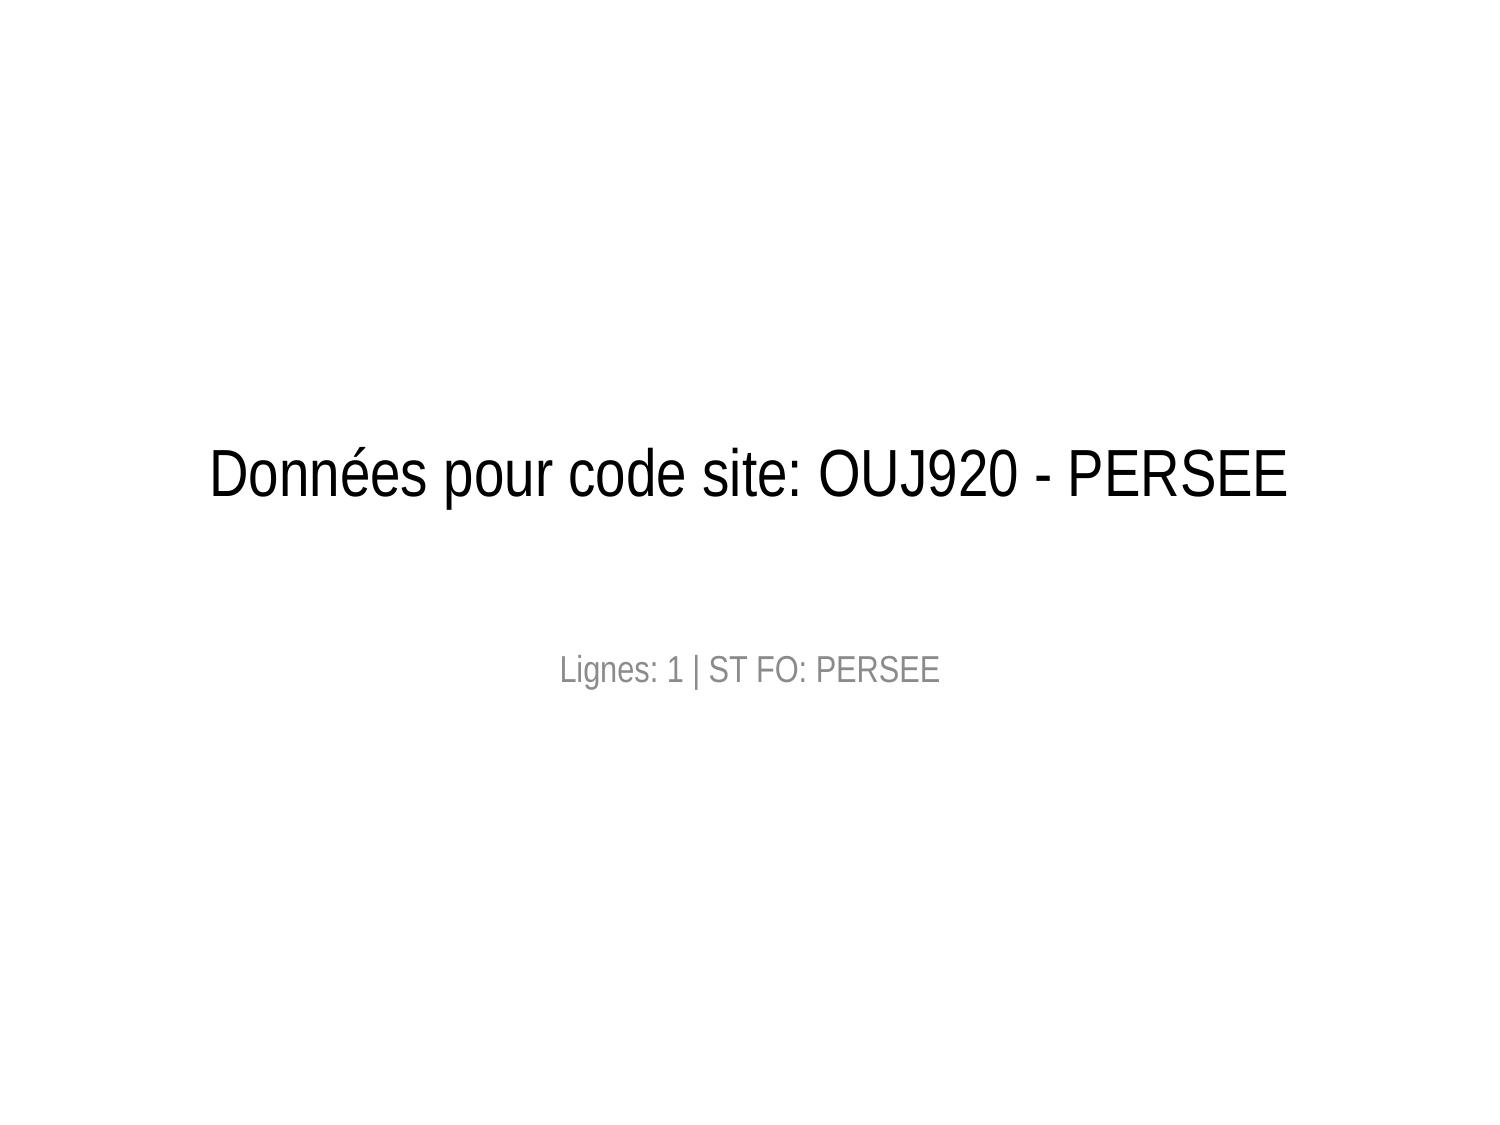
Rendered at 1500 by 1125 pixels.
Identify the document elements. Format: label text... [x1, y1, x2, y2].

title Données pour code site: OUJ920 - PERSEE [112, 349, 1388, 591]
subtitle Lignes: 1 | ST FO: PERSEE [225, 637, 1275, 925]
